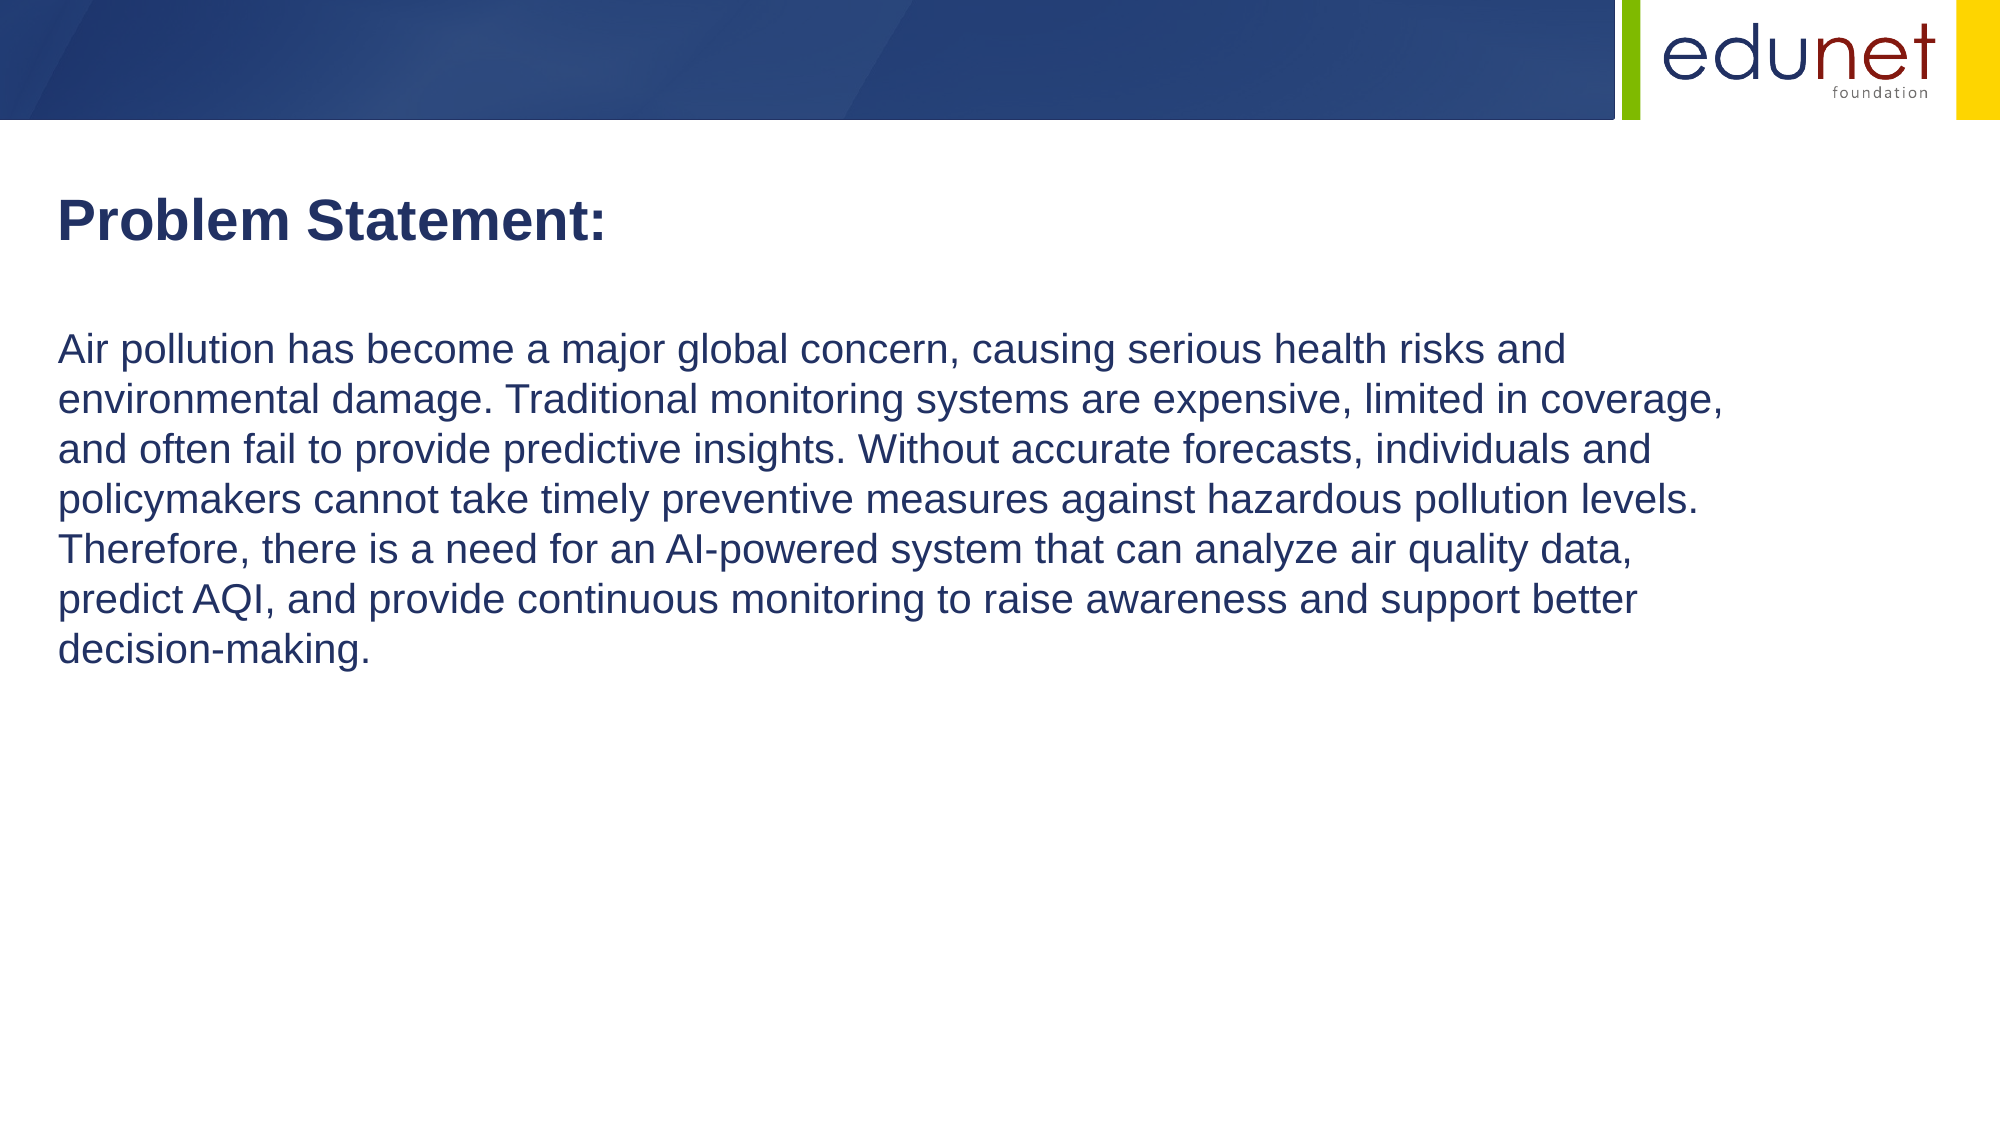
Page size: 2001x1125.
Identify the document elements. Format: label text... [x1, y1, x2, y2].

picture [1652, 12, 1948, 108]
text_box Problem Statement: Air pollution has become a major global concern, causing serious health risks and environmental damage. Traditional monitoring systems are expensive, limited in coverage, and often fail to provide predictive insights. Without accurate forecasts, individuals and policymakers cannot take timely preventive measures against hazardous pollution levels. Therefore, there is a need for an AI-powered system that can analyze air quality data, predict AQI, and provide continuous monitoring to raise awareness and support better decision-making. [43, 174, 1769, 680]
